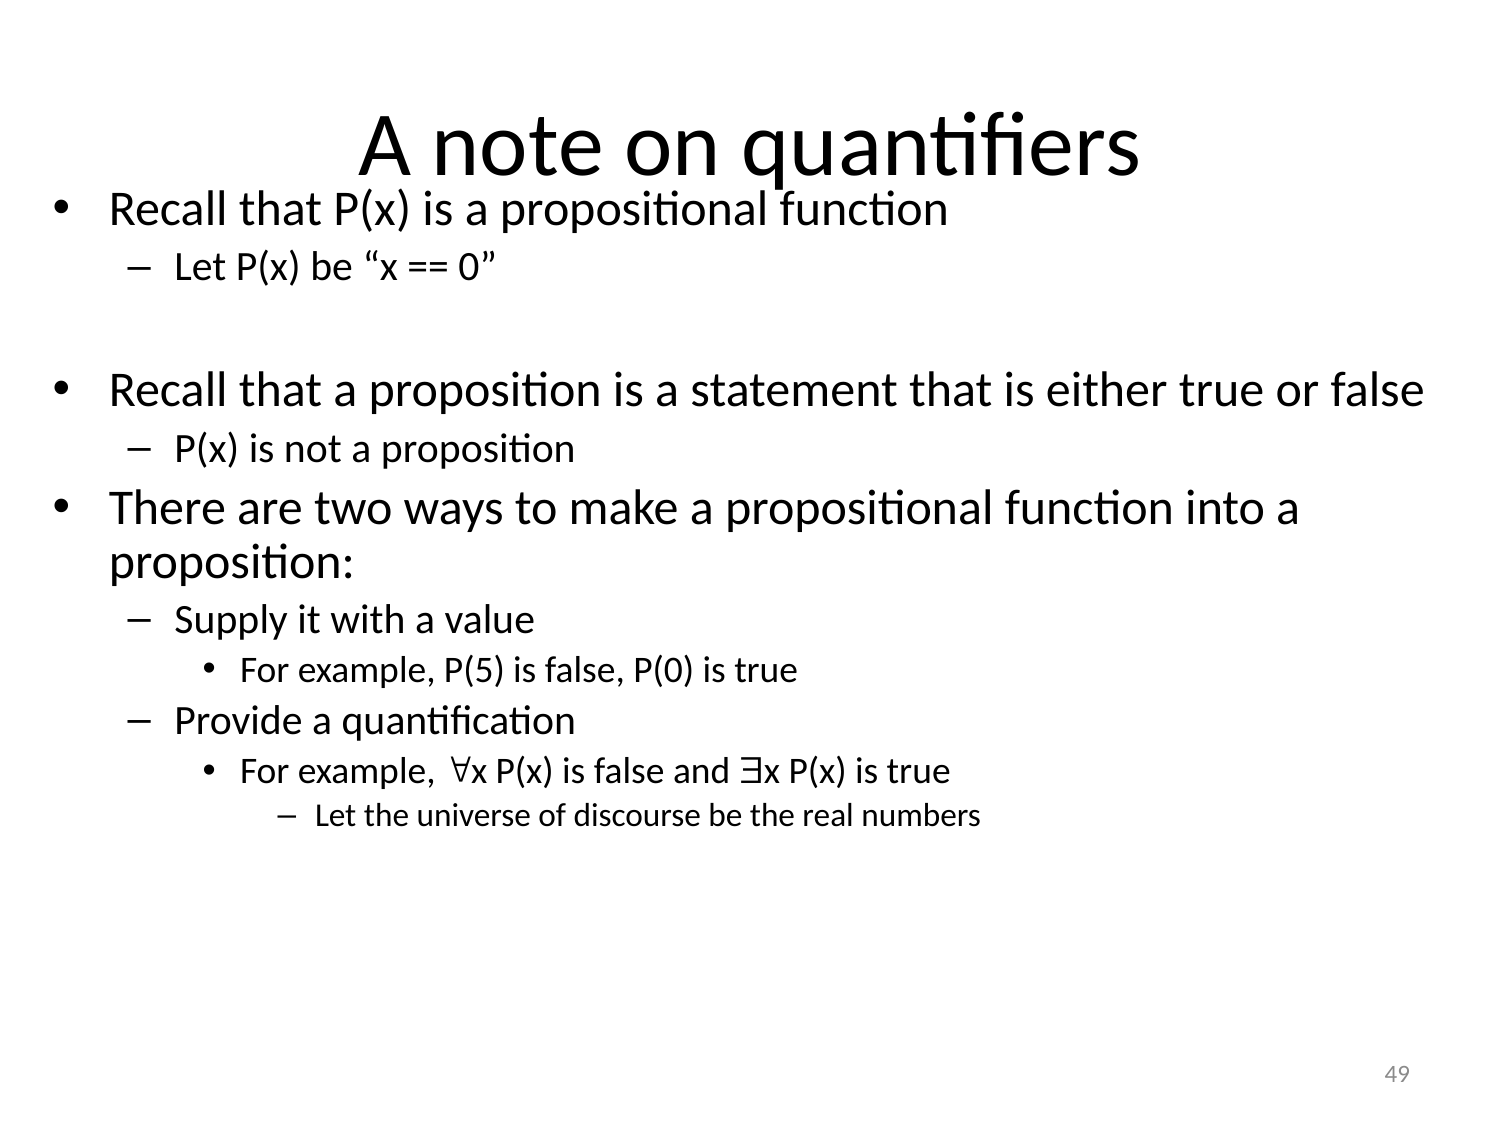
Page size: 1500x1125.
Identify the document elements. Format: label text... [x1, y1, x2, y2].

title A note on quantifiers [75, 45, 1425, 174]
slide_number 49 [1074, 1042, 1425, 1103]
list Recall that P(x) is a propositional function Let P(x) be “x == 0” Recall that a proposition is a statement that is either true or false P(x) is not a proposition There are two ways to make a propositional function into a proposition: Supply it with a value For example, P(5) is false, P(0) is true Provide a quantification For example, x P(x) is false and x P(x) is true Let the universe of discourse be the real numbers [37, 174, 1463, 1024]
